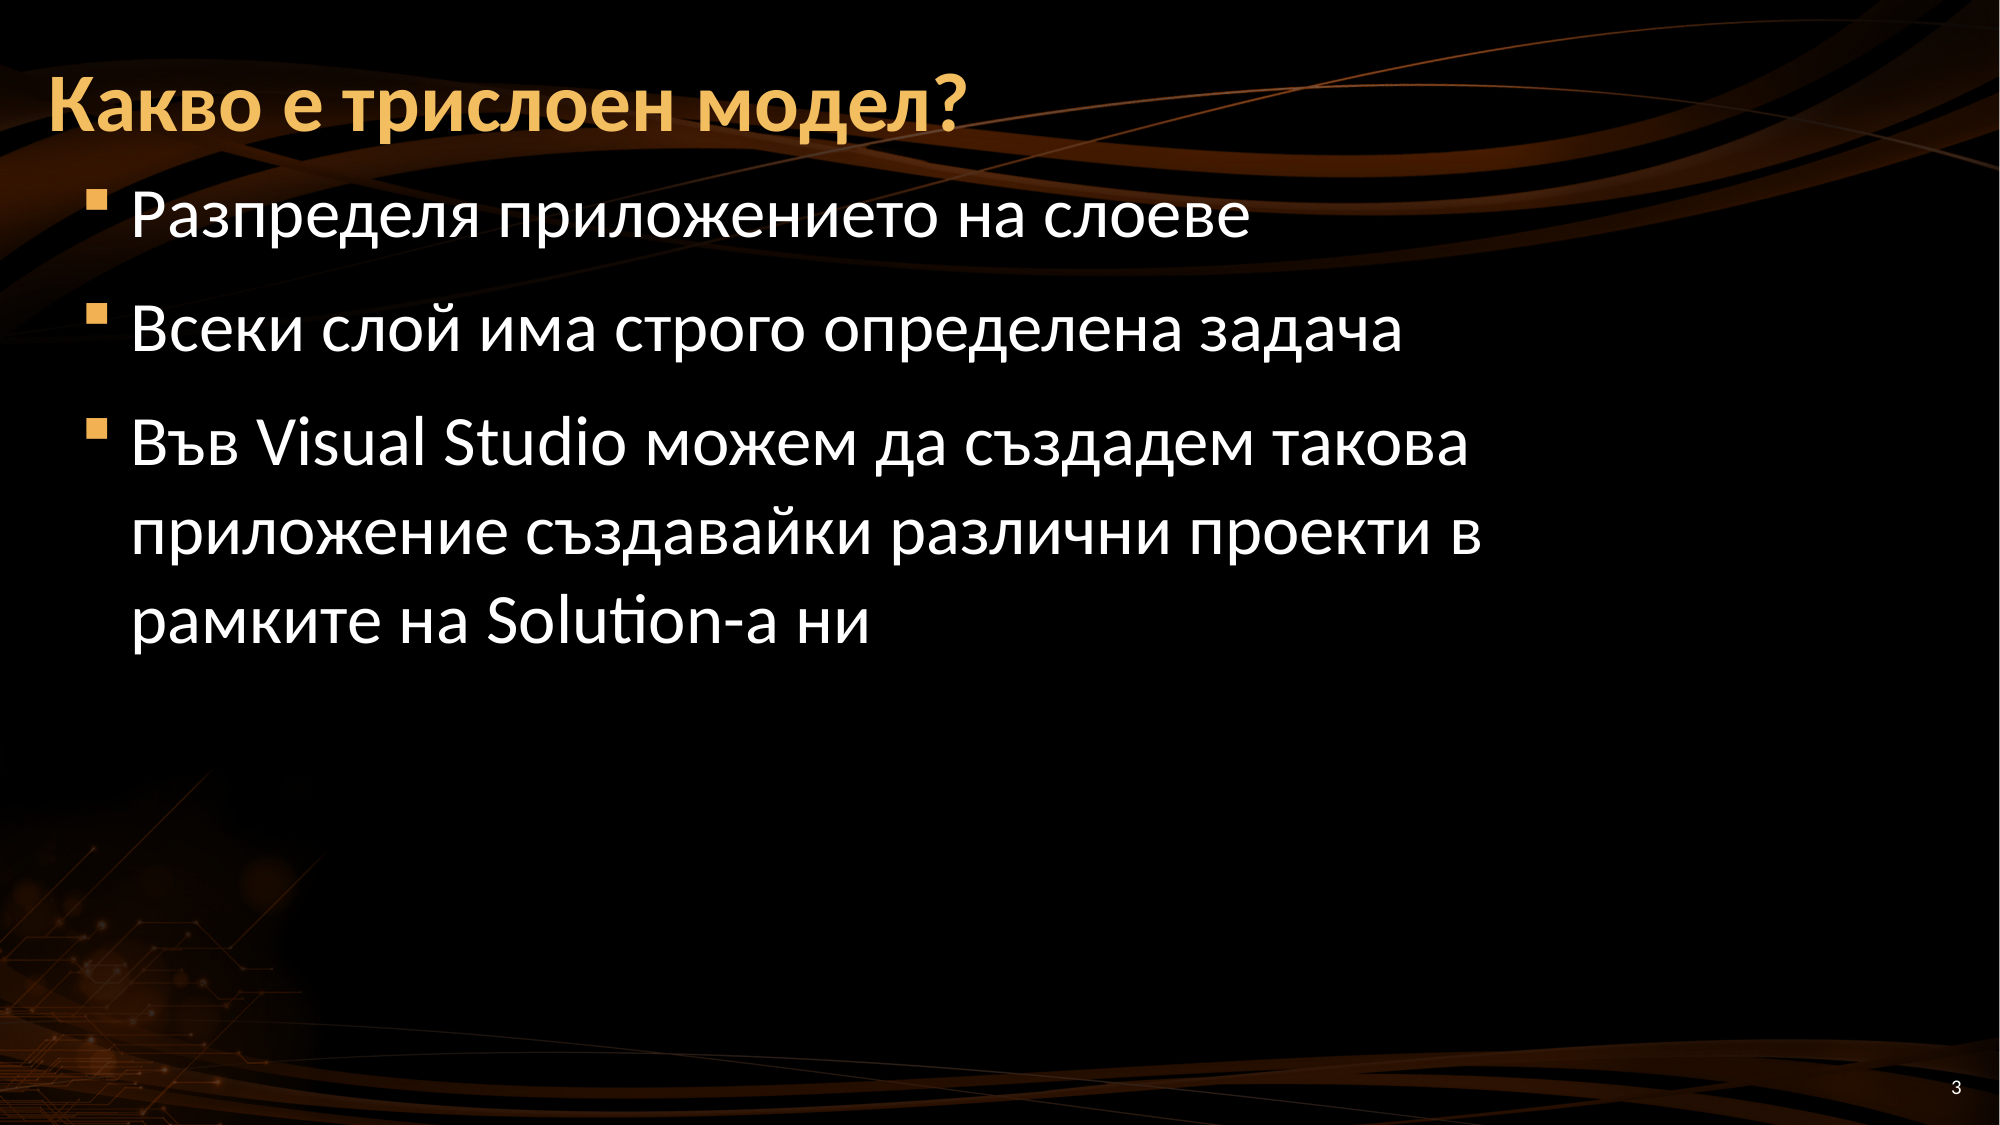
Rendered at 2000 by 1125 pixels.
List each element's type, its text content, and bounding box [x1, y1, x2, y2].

picture [0, 0, 2000, 1125]
slide_number 3 [1897, 1070, 1968, 1103]
list Разпределя приложението на слоеве Всеки слой има строго определена задача Във Visual Studio можем да създадем такова приложение създавайки различни проекти в рамките на Solution-a ни [63, 156, 1603, 1071]
title Какво е трислоен модел? [30, 6, 1602, 189]
